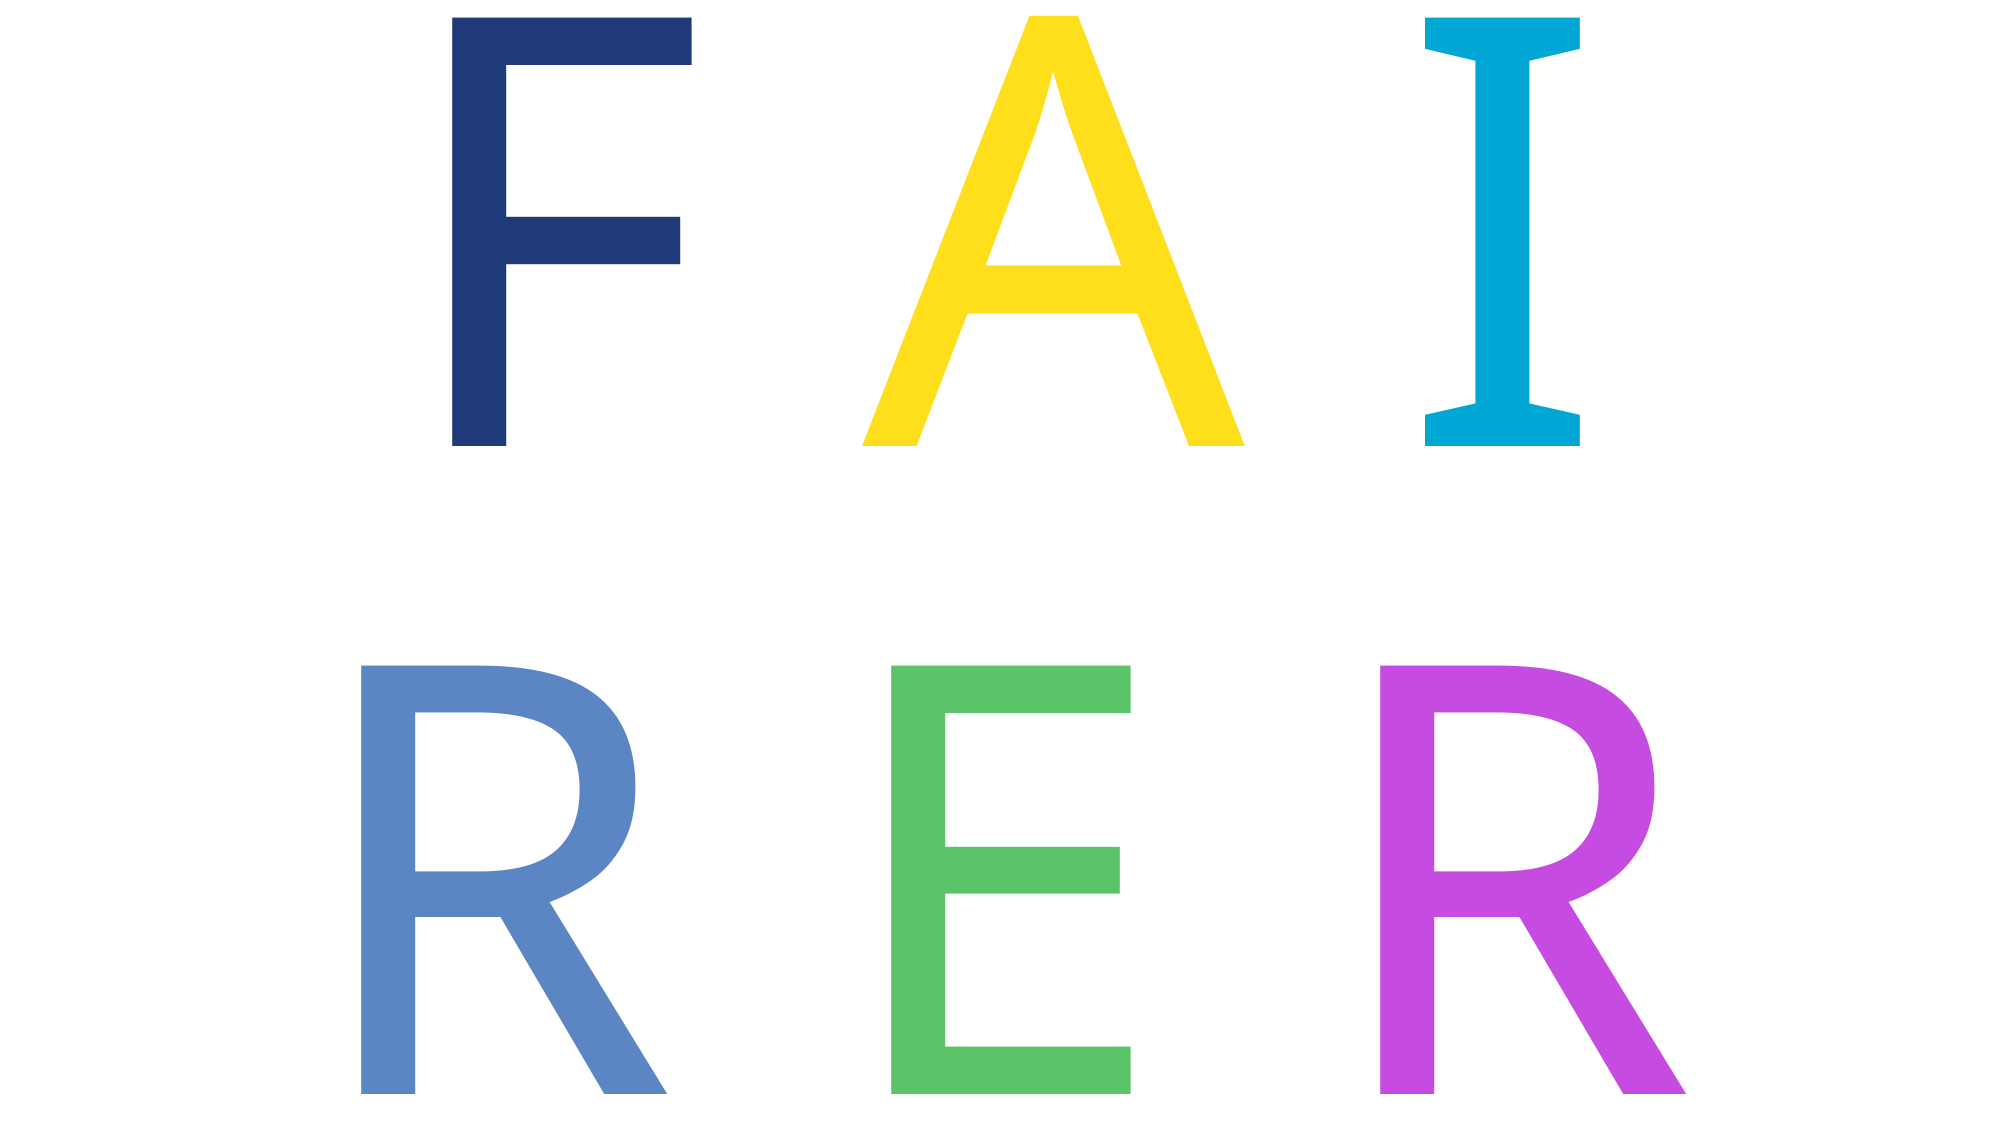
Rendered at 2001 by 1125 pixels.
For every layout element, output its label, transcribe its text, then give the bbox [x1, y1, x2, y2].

text_box F A I R E R [0, 0, 2000, 1125]
